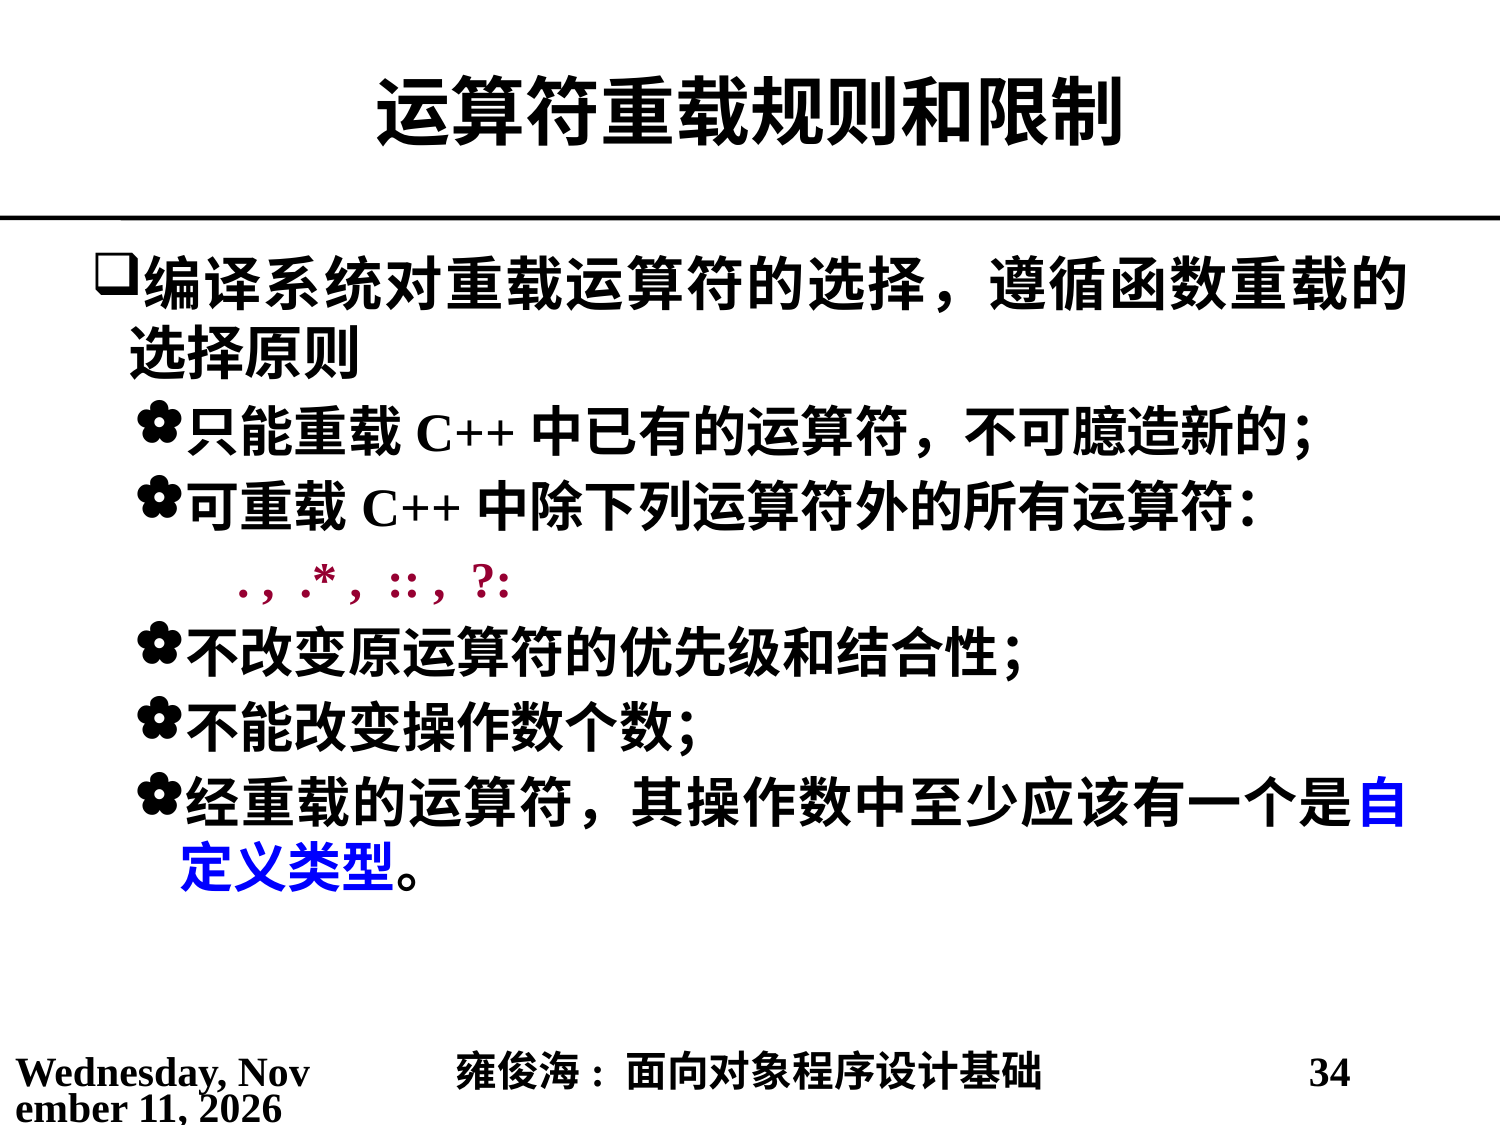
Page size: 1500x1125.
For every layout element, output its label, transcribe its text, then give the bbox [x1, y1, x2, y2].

slide_number 34 [1161, 1042, 1499, 1103]
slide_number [0, 1042, 337, 1103]
footer 雍俊海: 面向对象程序设计基础 [337, 1042, 1161, 1103]
title 运算符重载规则和限制 [0, 0, 1500, 217]
list 编译系统对重载运算符的选择，遵循函数重载的选择原则 只能重载C++中已有的运算符，不可臆造新的； 可重载C++中除下列运算符外的所有运算符： . , .* , :: , ?: 不改变原运算符的优先级和结合性； 不能改变操作数个数； 经重载的运算符，其操作数中至少应该有一个是自定义类型。 [75, 239, 1425, 1042]
